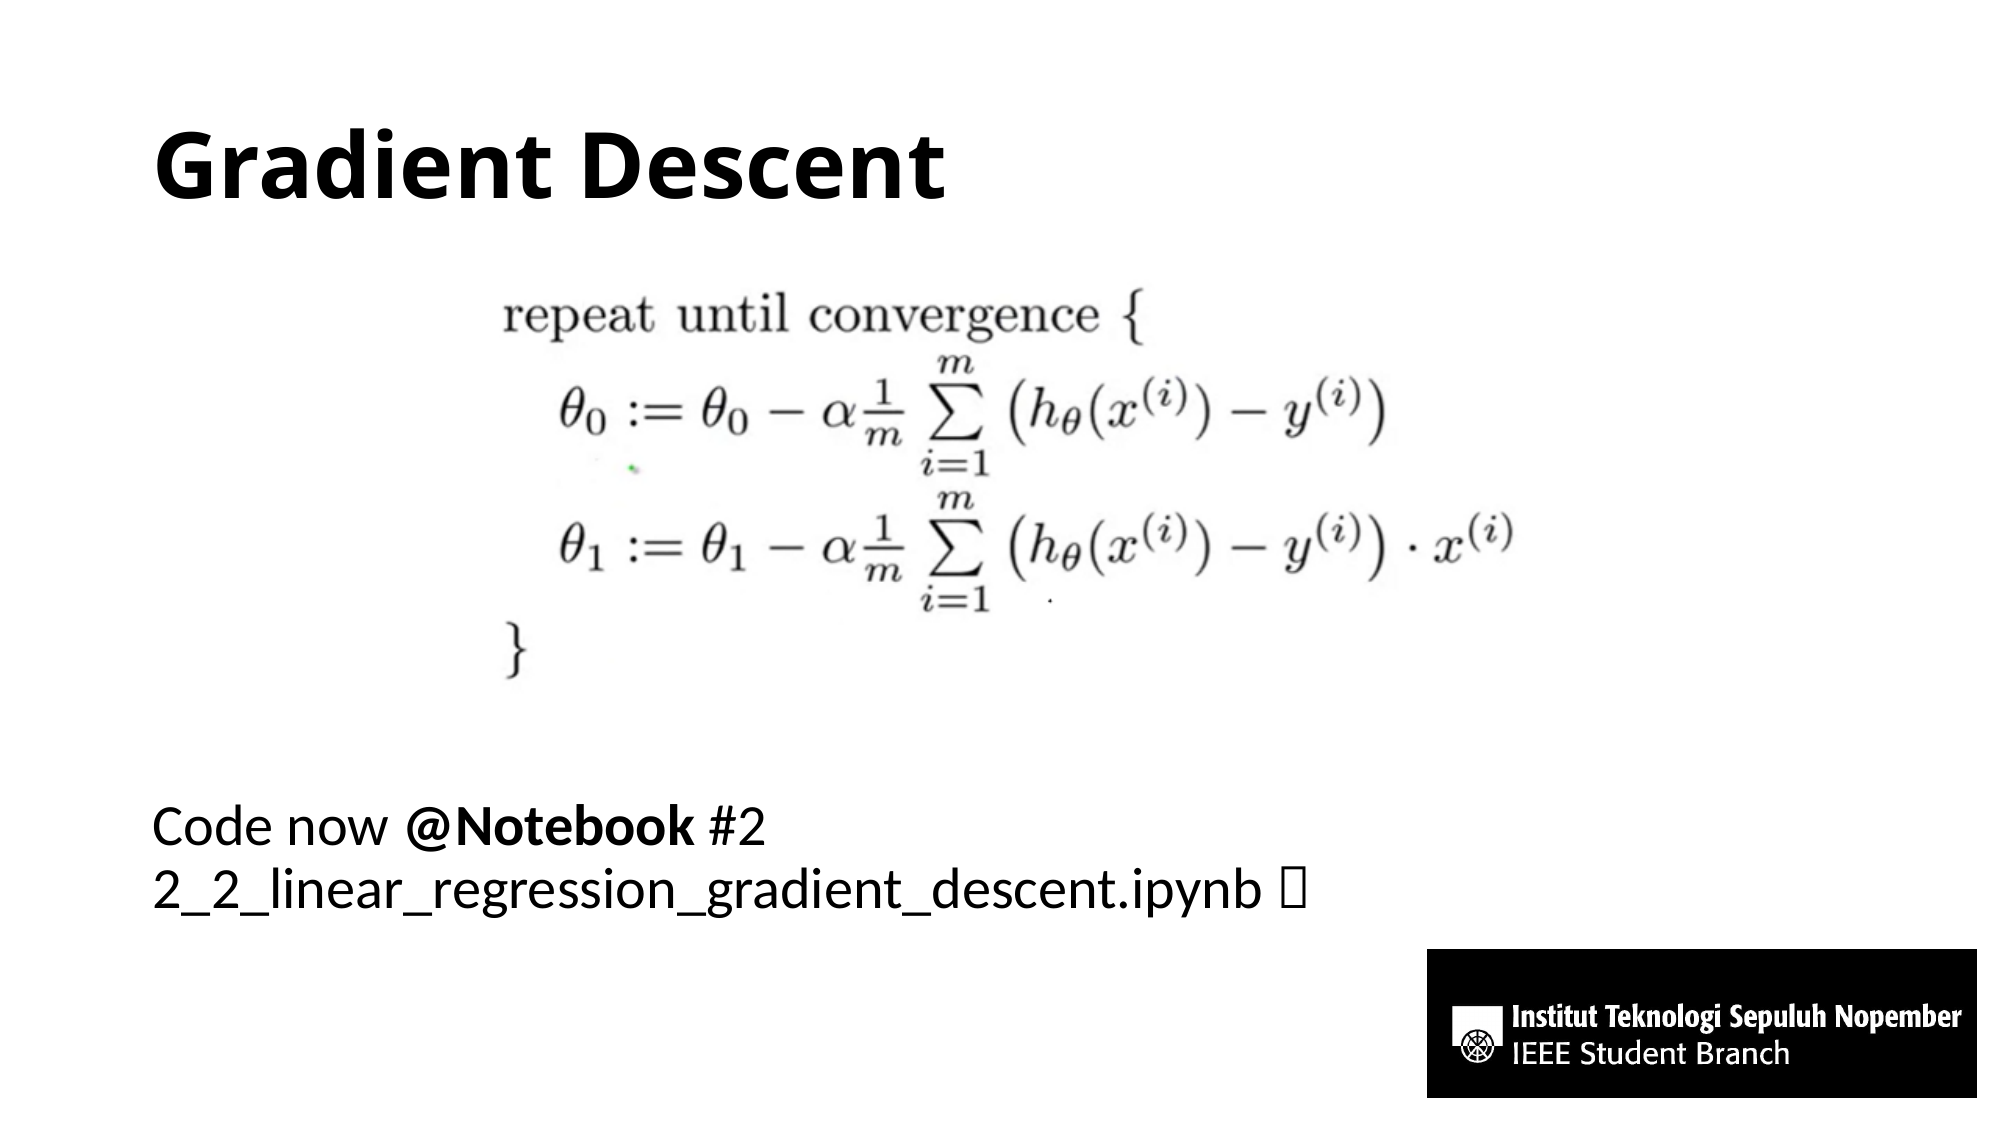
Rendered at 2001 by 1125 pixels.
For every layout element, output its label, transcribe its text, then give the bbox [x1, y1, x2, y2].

title Gradient Descent [137, 59, 1863, 278]
picture [453, 277, 1547, 704]
list Code now @Notebook #2 2_2_linear_regression_gradient_descent.ipynb  [137, 299, 1863, 1066]
picture [1427, 949, 1977, 1098]
